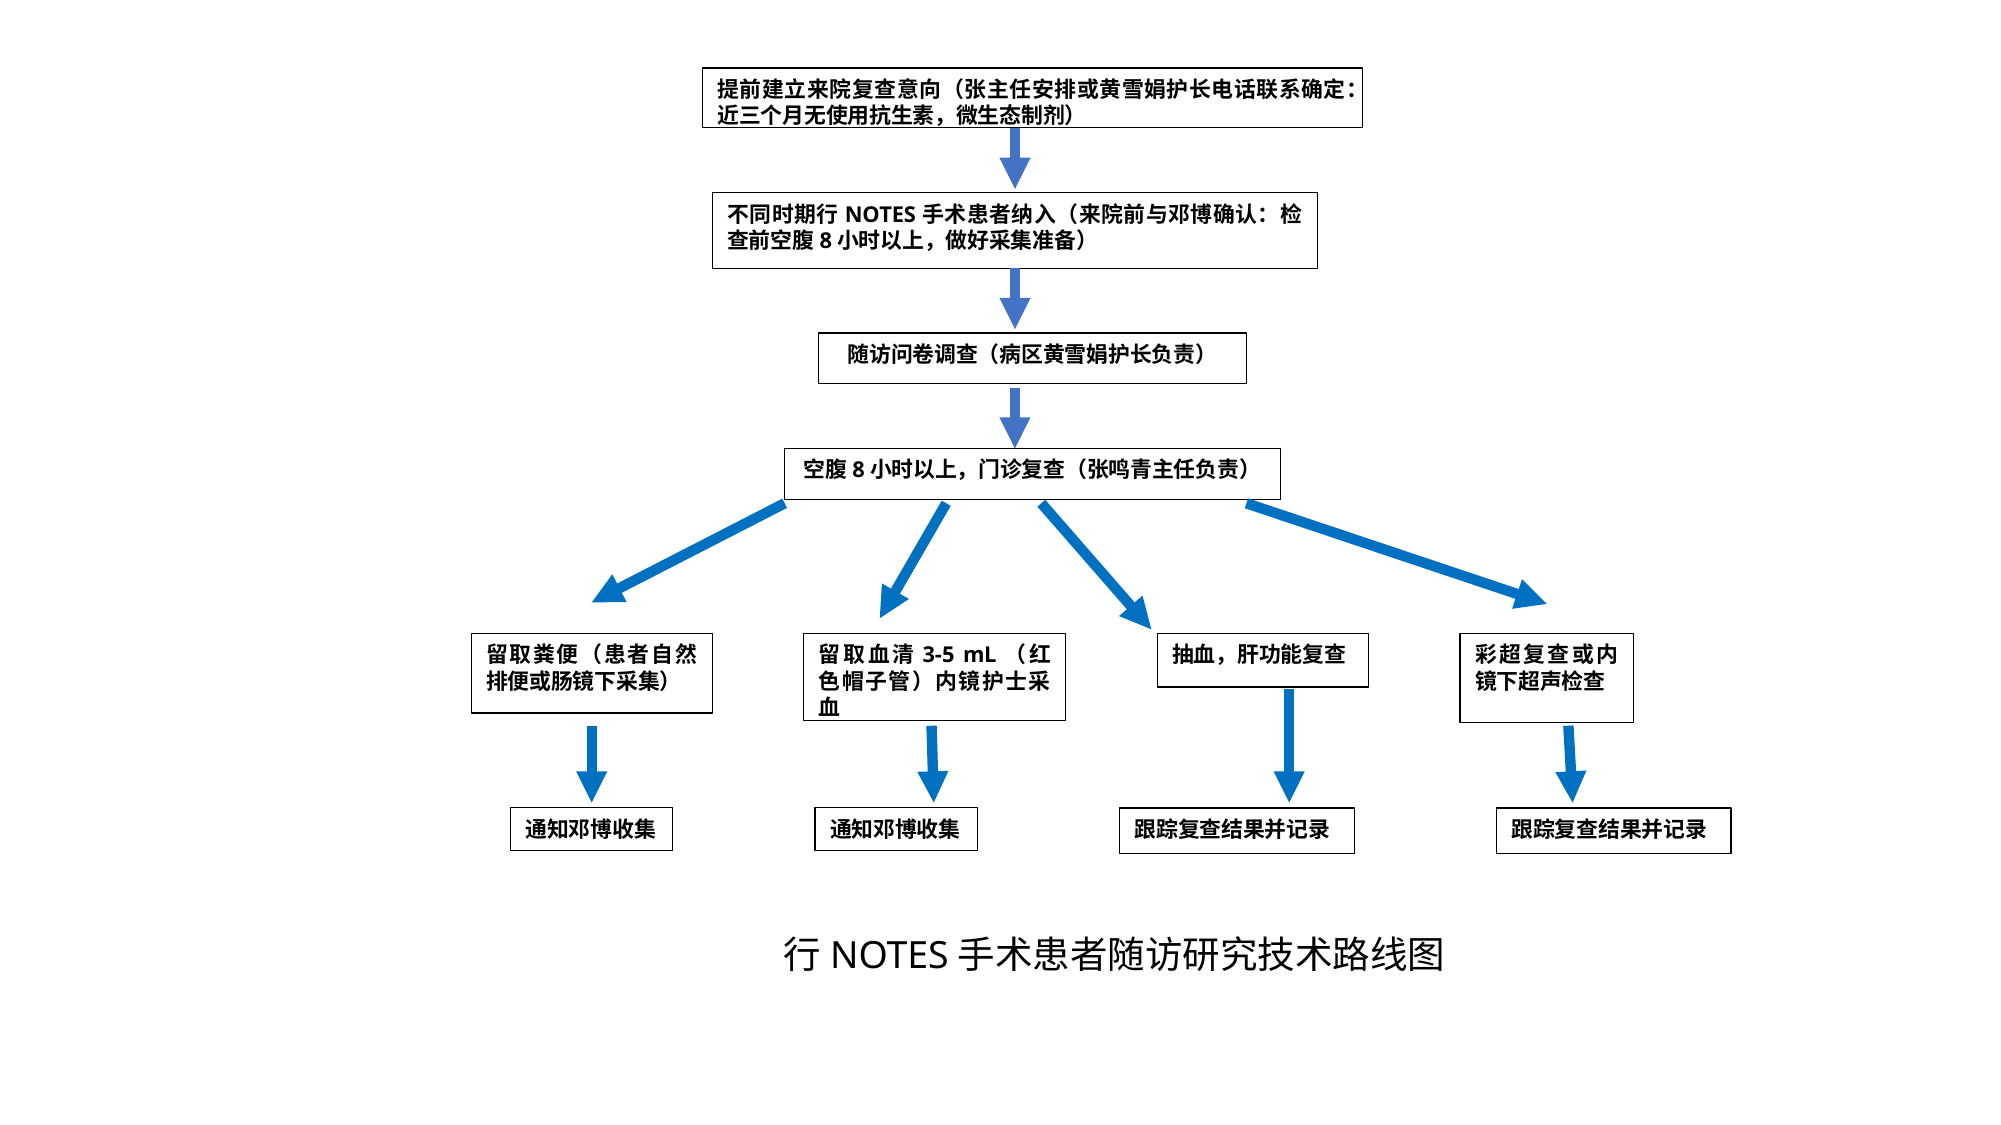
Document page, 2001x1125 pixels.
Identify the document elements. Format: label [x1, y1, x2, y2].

text_box [471, 67, 1732, 985]
